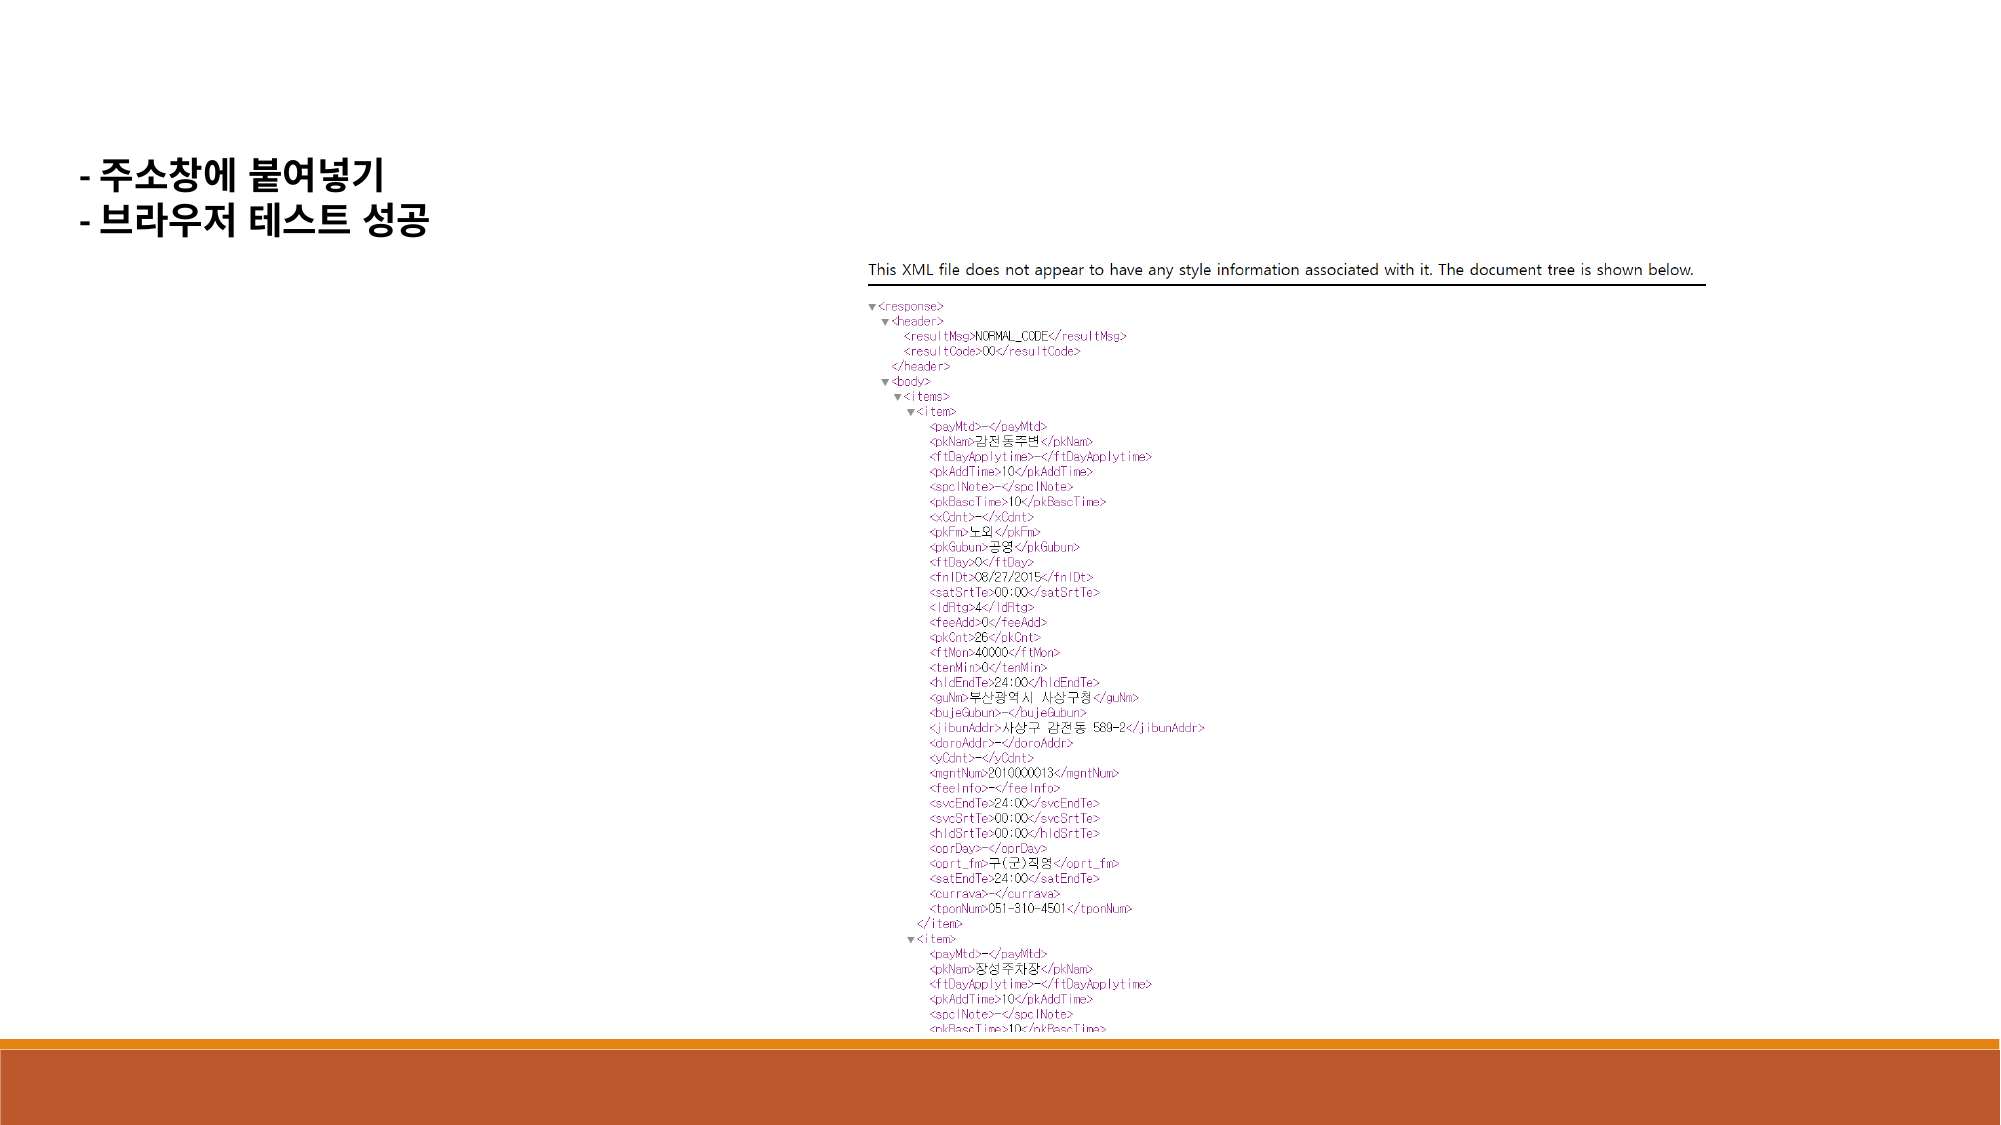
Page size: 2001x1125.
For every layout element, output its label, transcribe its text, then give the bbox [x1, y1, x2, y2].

text_box -주소창에 붙여넣기 -브라우저 테스트 성공 [64, 144, 447, 250]
picture [857, 256, 1706, 1033]
